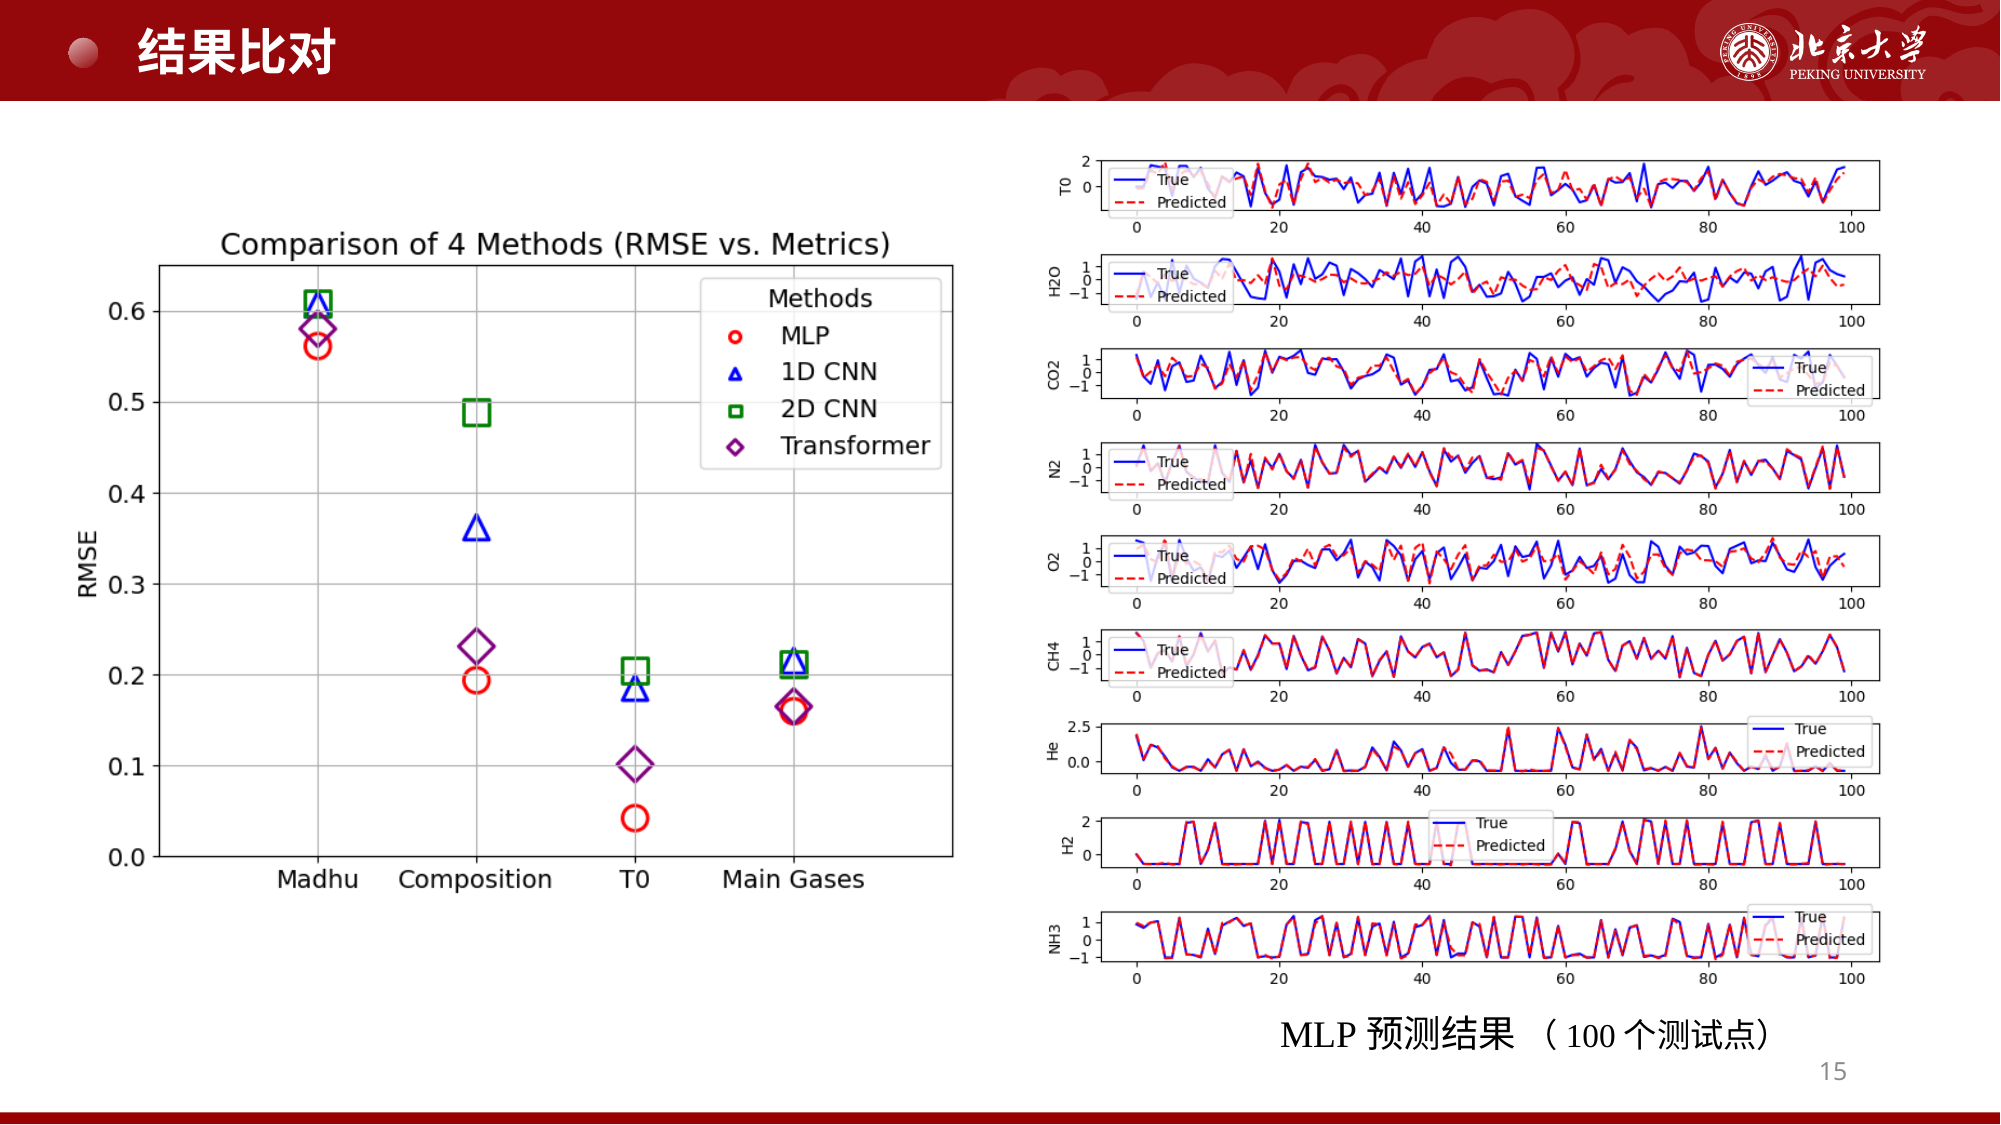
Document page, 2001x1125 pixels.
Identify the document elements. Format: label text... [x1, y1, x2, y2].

picture [962, 0, 2000, 102]
slide_number 15 [1412, 1042, 1863, 1103]
text_box 结果比对 [123, 13, 962, 88]
text_box [0, 0, 962, 102]
picture [63, 219, 965, 906]
text_box [67, 36, 99, 69]
text_box MLP预测结果 （100个测试点） [1265, 1002, 1823, 1063]
text_box [0, 1112, 2000, 1125]
picture [1035, 144, 1890, 998]
